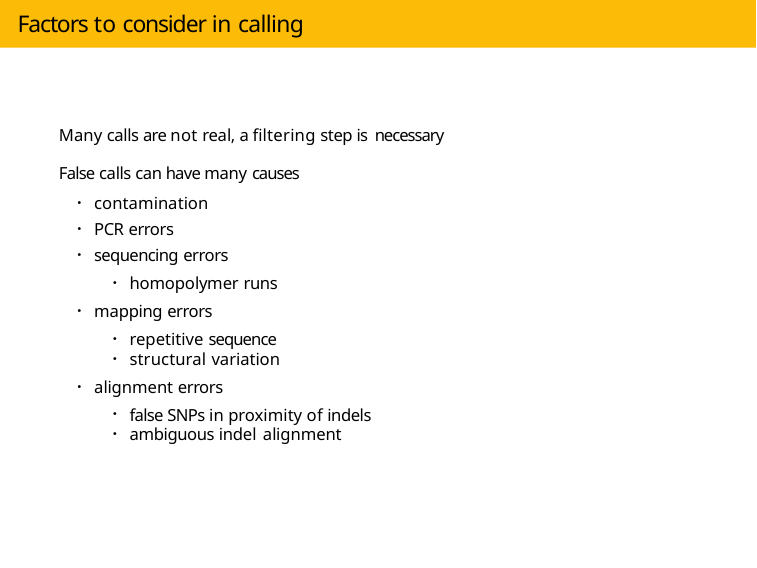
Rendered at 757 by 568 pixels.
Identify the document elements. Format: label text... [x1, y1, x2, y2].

title Factors to consider in calling [15, 9, 741, 105]
text_box Many calls are not real, a filtering step is necessary False calls can have many causes contamination PCR errors sequencing errors homopolymer runs mapping errors repetitive sequence structural variation alignment errors false SNPs in proximity of indels ambiguous indel alignment [56, 124, 566, 445]
